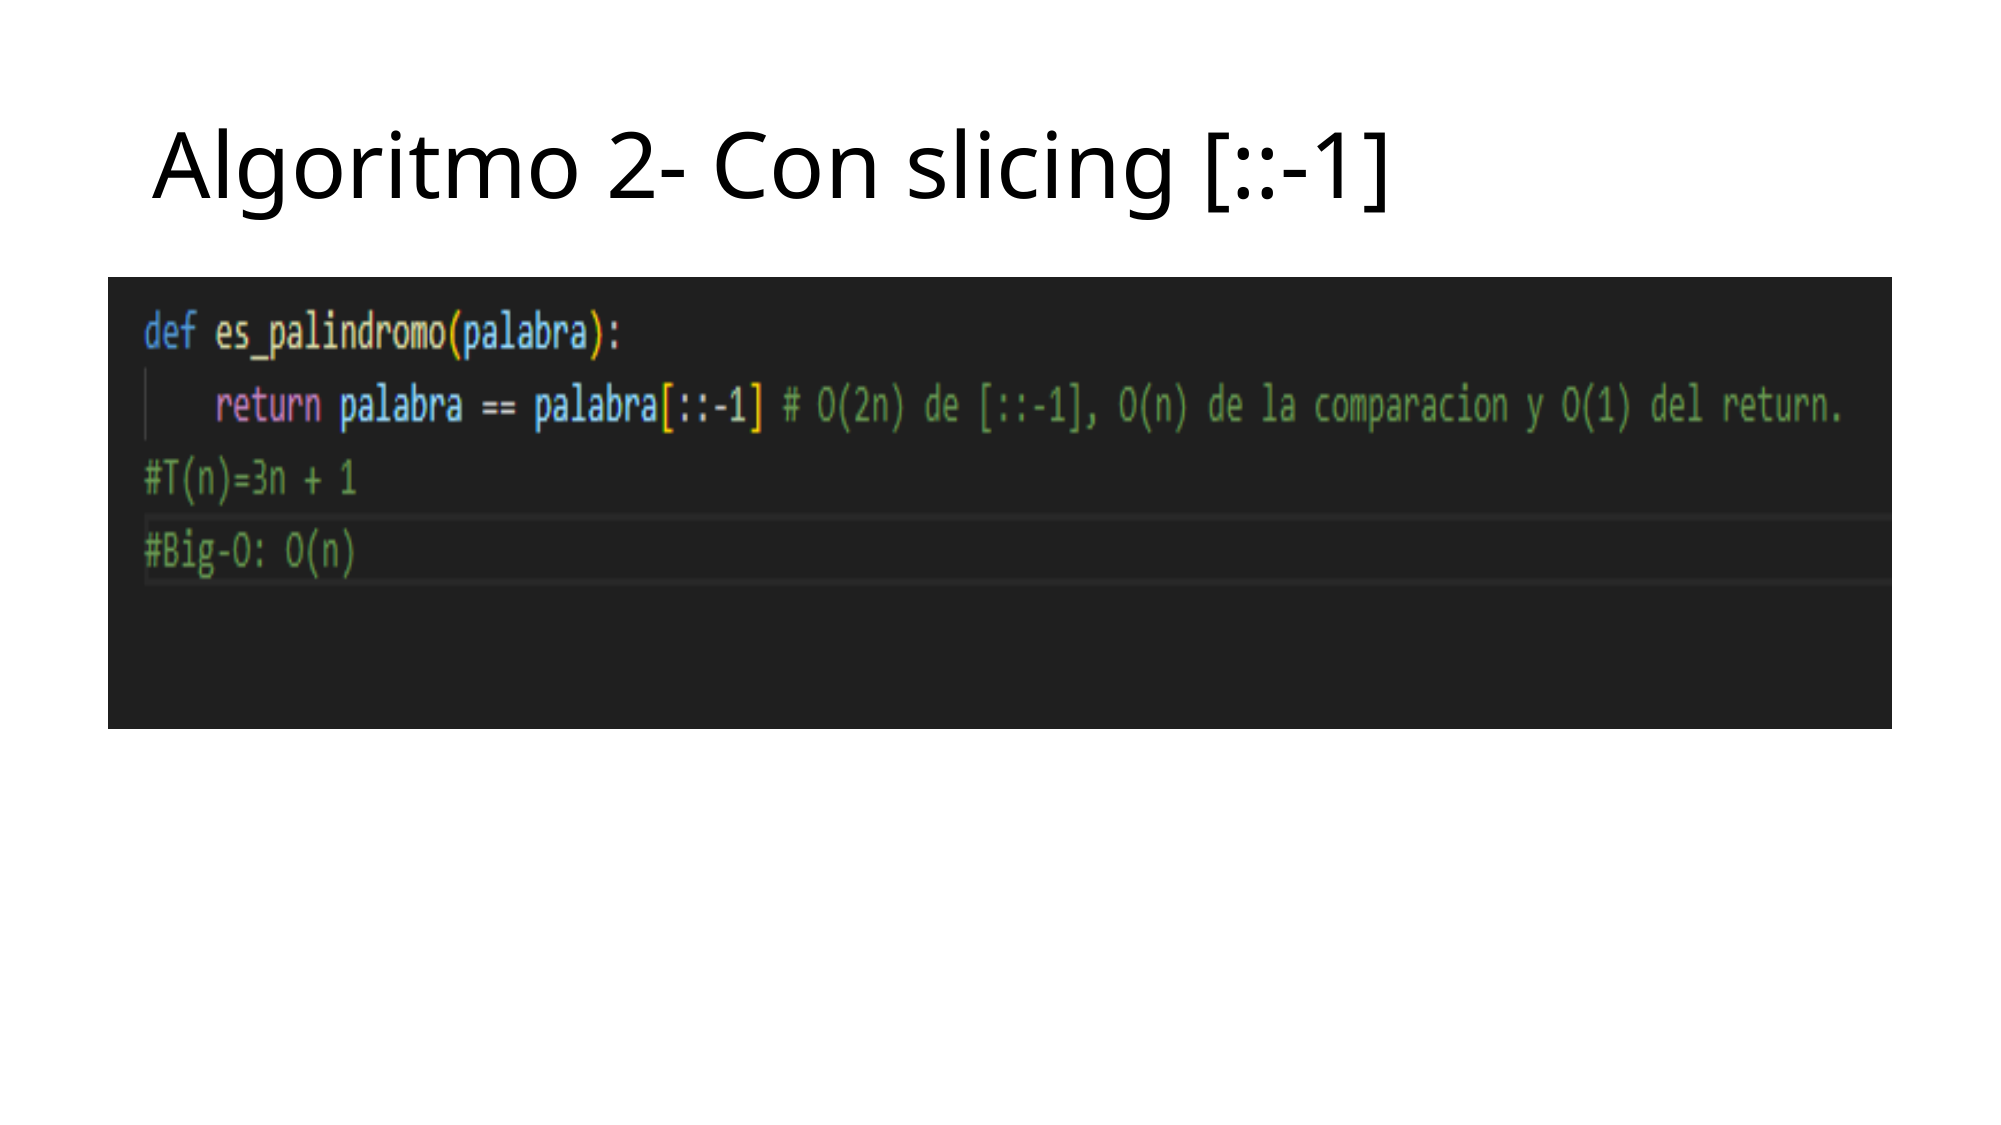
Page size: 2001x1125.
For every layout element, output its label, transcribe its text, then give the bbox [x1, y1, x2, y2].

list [108, 277, 1892, 729]
title Algoritmo 2- Con slicing [::-1] [137, 59, 1863, 277]
